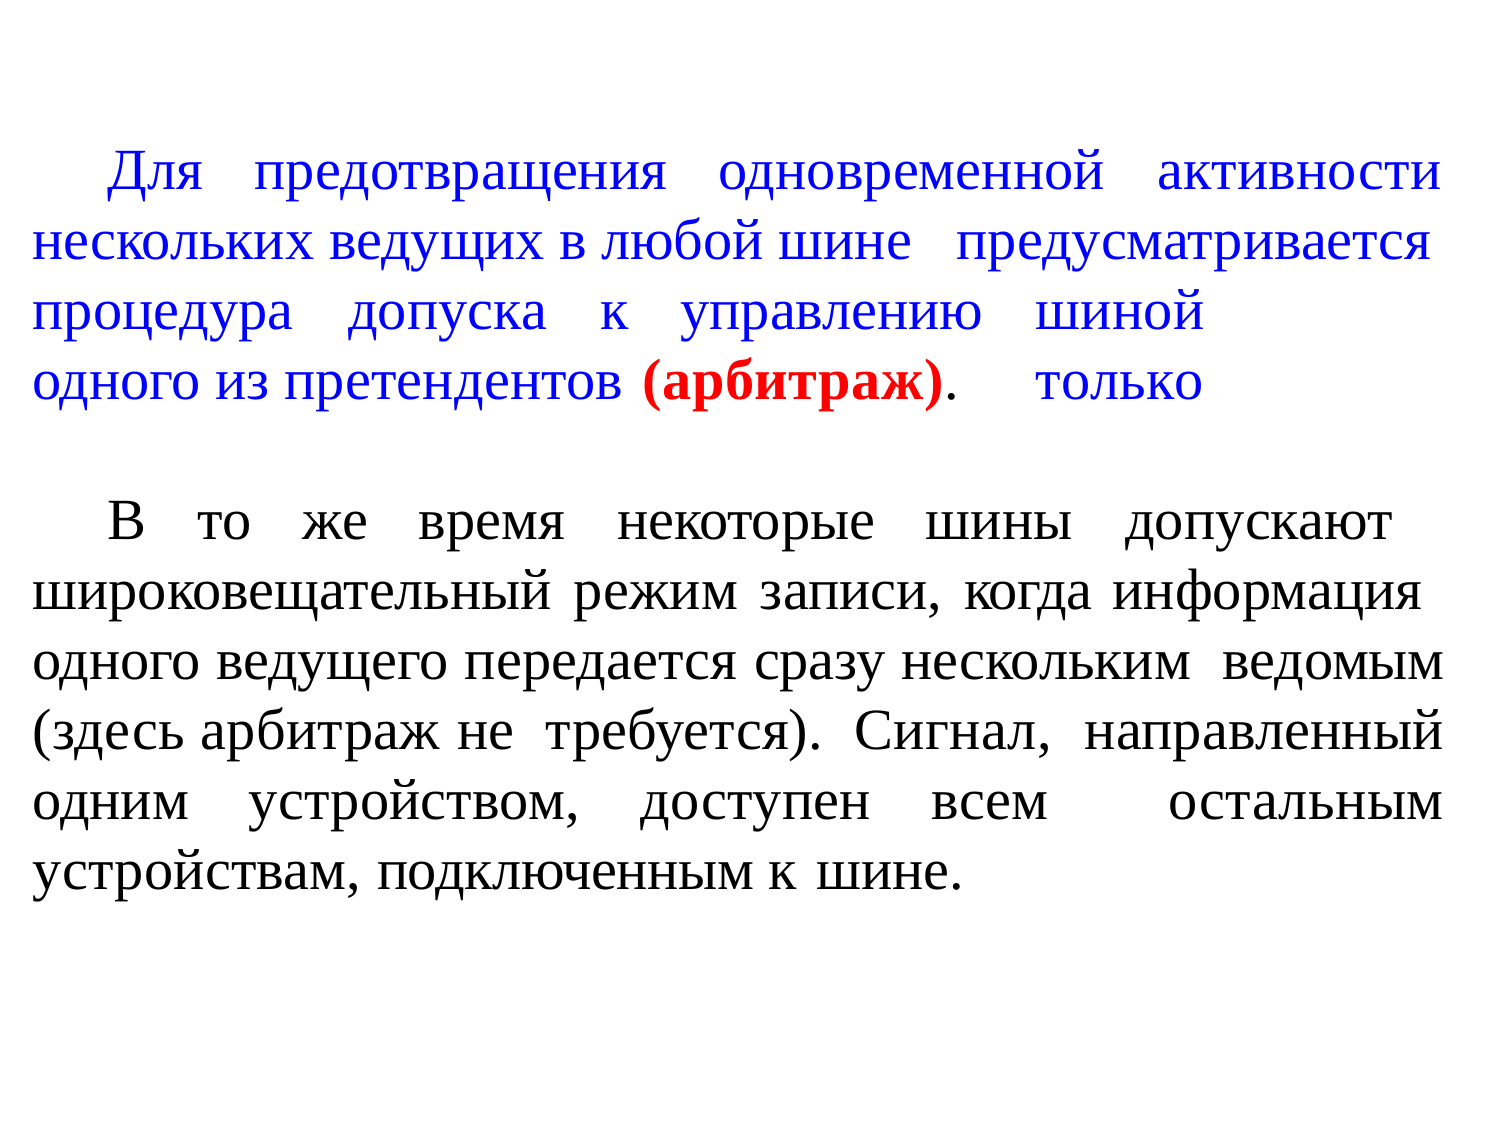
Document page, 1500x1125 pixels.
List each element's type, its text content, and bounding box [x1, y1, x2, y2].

text_box В то же время некоторые шины допускают широковещательный режим записи, когда информация одного веду­щего передается сразу нескольким ведомым (здесь арбитраж не требуется). Сиг­нал, направленный одним устройством, доступен всем остальным устройствам, подключенным к шине. [30, 480, 1446, 901]
text_box Для предотвращения [105, 130, 672, 200]
text_box ши­ной только [1033, 270, 1445, 411]
text_box нескольких ведущих в любой шине предусматривается [30, 200, 1445, 271]
text_box активности [1155, 130, 1445, 200]
text_box процедура допуска к управлению одного из претендентов (арбитраж). [30, 270, 986, 411]
text_box одновременной [716, 130, 1111, 200]
